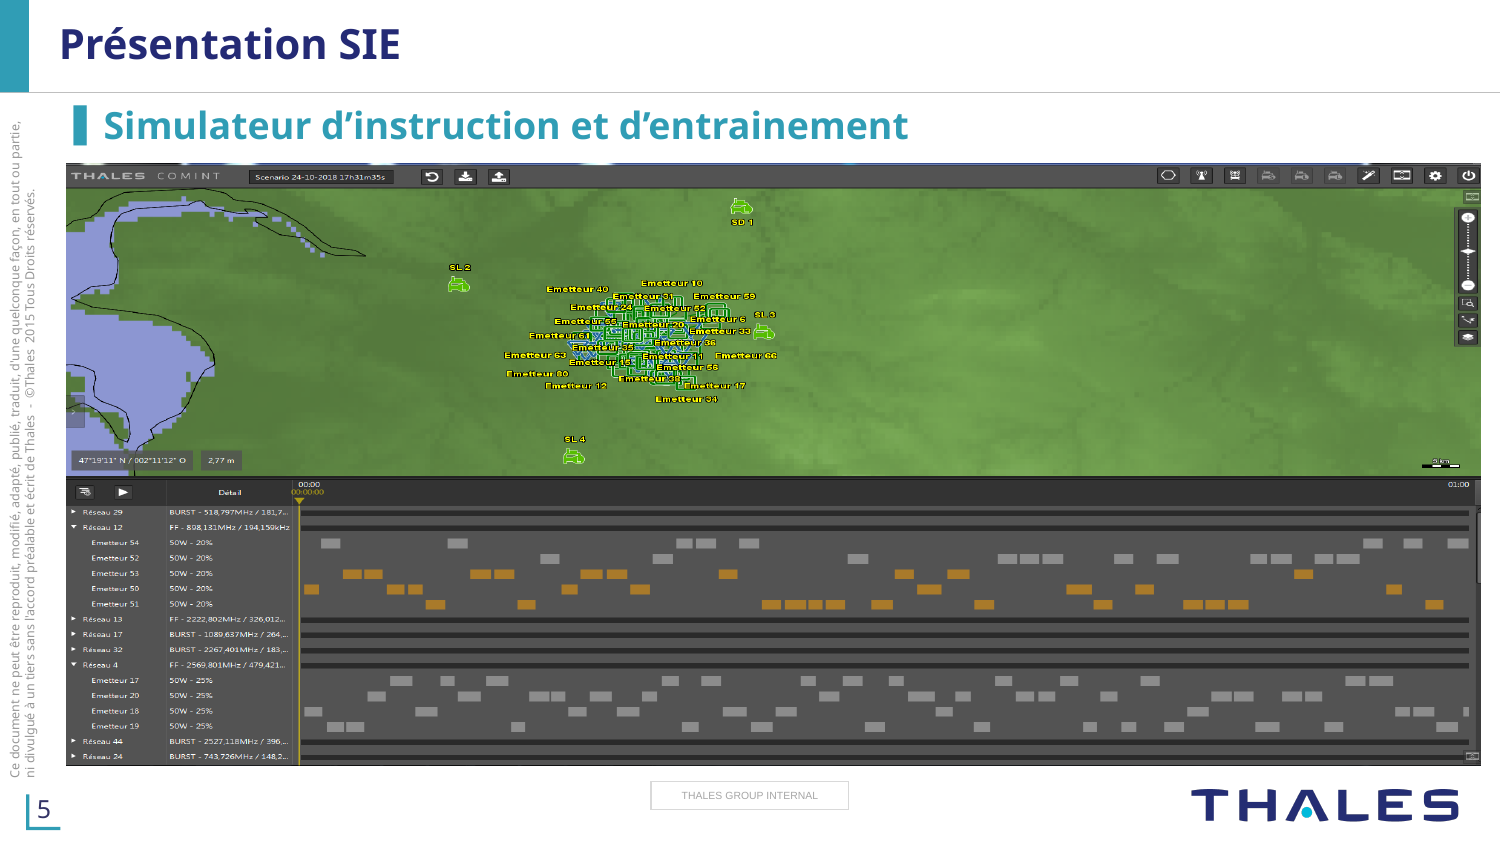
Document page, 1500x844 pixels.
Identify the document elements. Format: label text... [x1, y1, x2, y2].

picture [65, 163, 1482, 767]
list Simulateur d’instruction et d’entrainement [29, 94, 1467, 795]
title Présentation SIE [43, 0, 1467, 93]
picture [1183, 795, 1467, 833]
